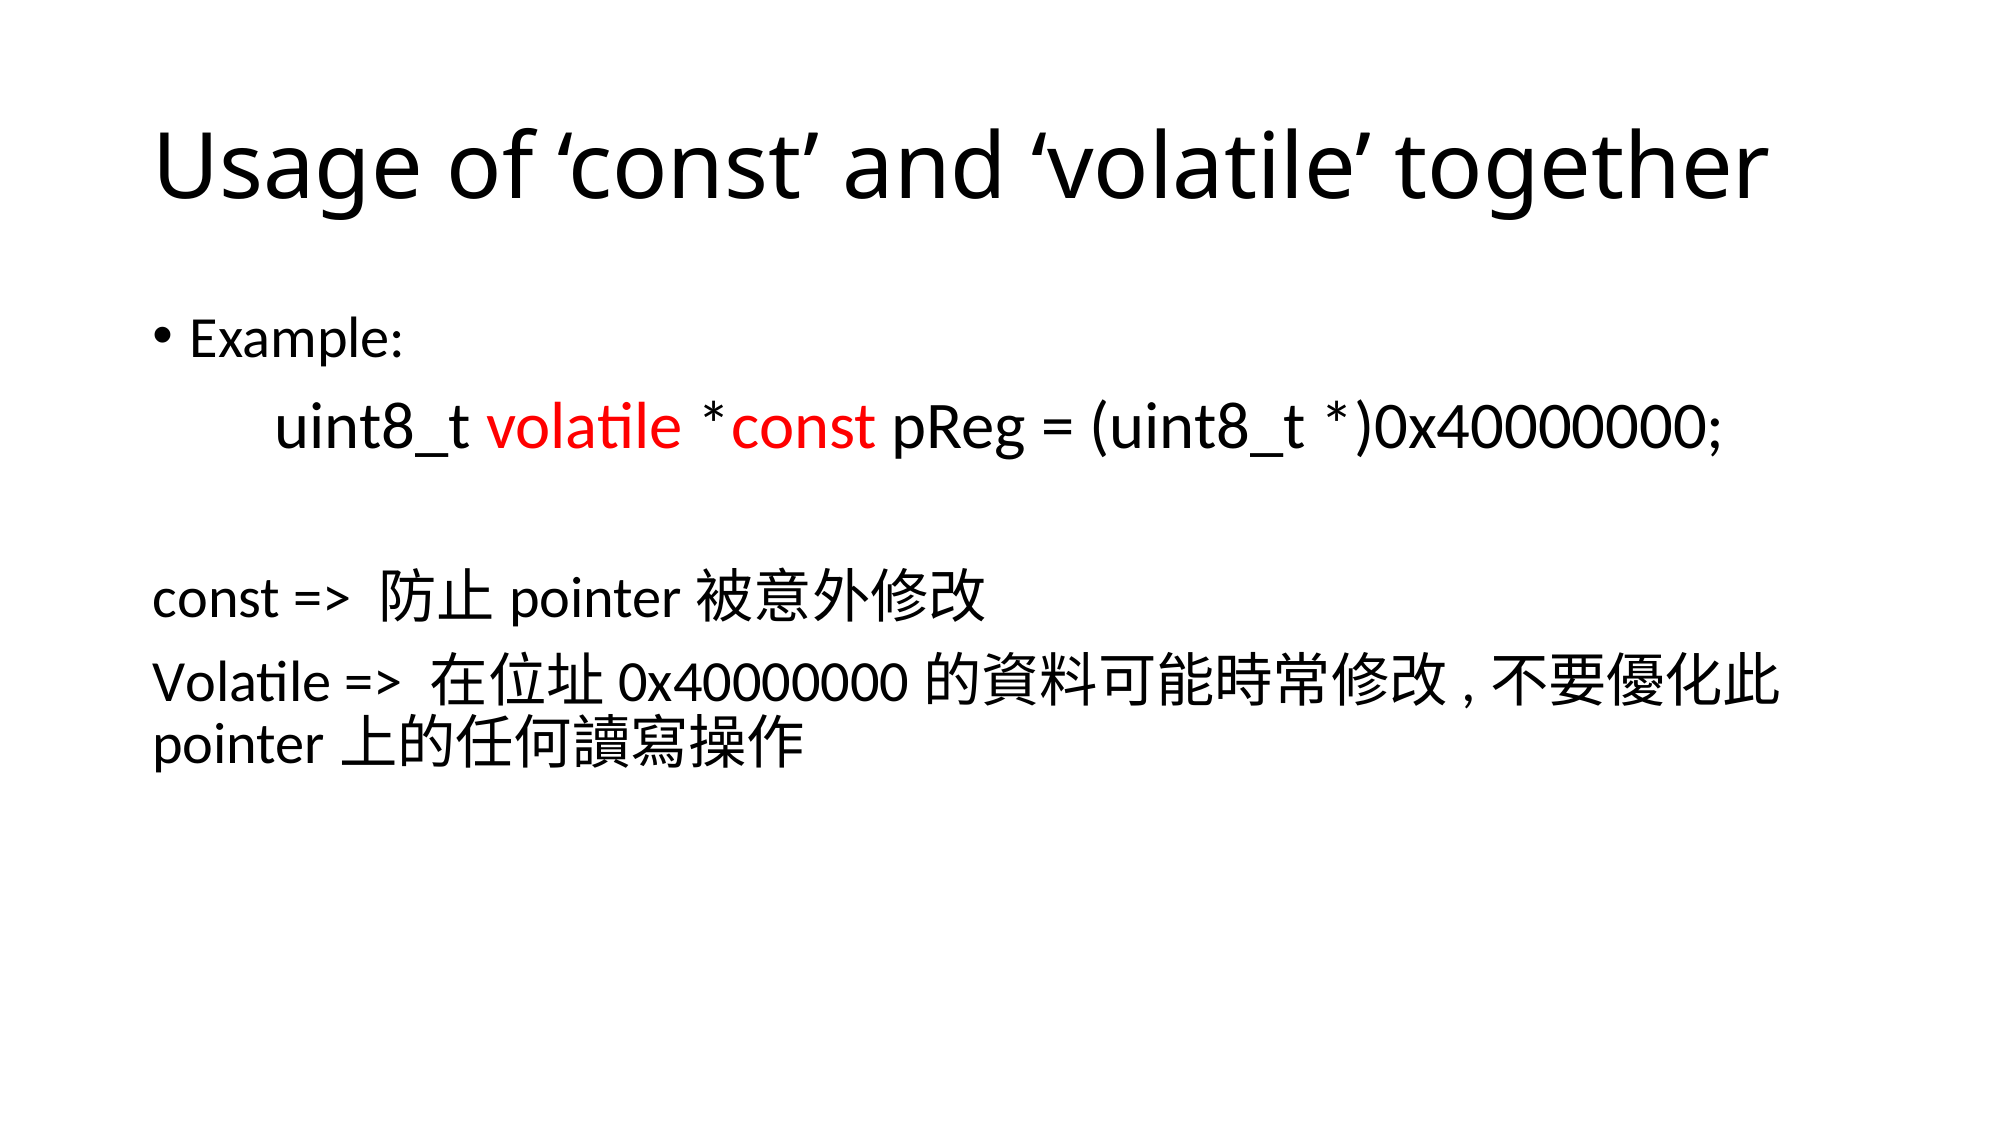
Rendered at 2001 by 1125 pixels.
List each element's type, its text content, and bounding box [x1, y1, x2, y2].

list Example: uint8_t volatile *const pReg = (uint8_t *)0x40000000; const => 防止pointer被意外修改 Volatile => 在位址0x40000000的資料可能時常修改,不要優化此pointer上的任何讀寫操作 [137, 299, 1863, 1014]
title Usage of ‘const’ and ‘volatile’ together [137, 59, 1863, 278]
